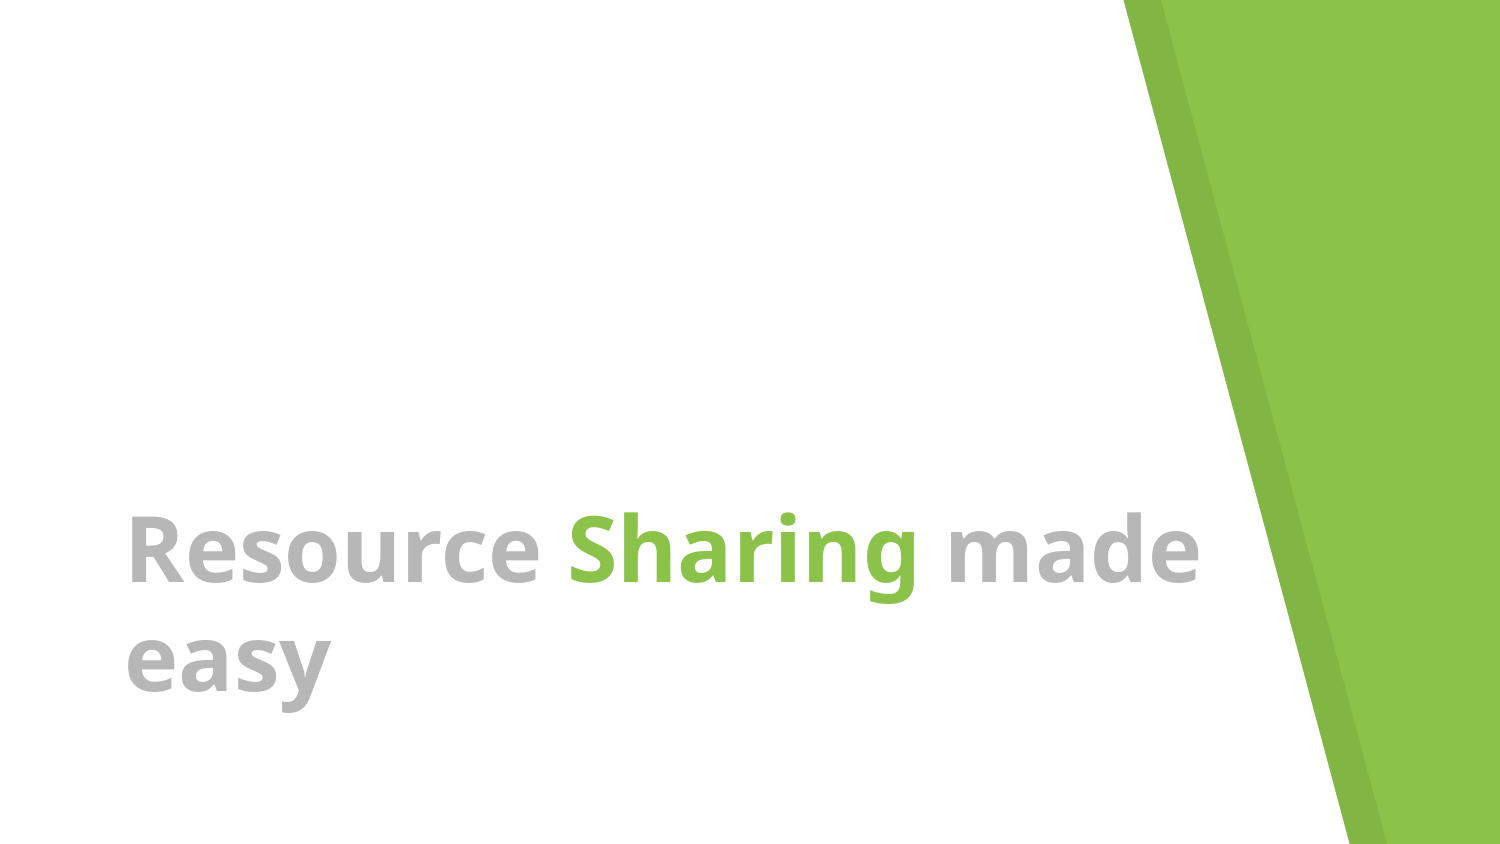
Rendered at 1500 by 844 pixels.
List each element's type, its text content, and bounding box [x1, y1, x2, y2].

title Resource Sharing made easy [109, 489, 1226, 726]
